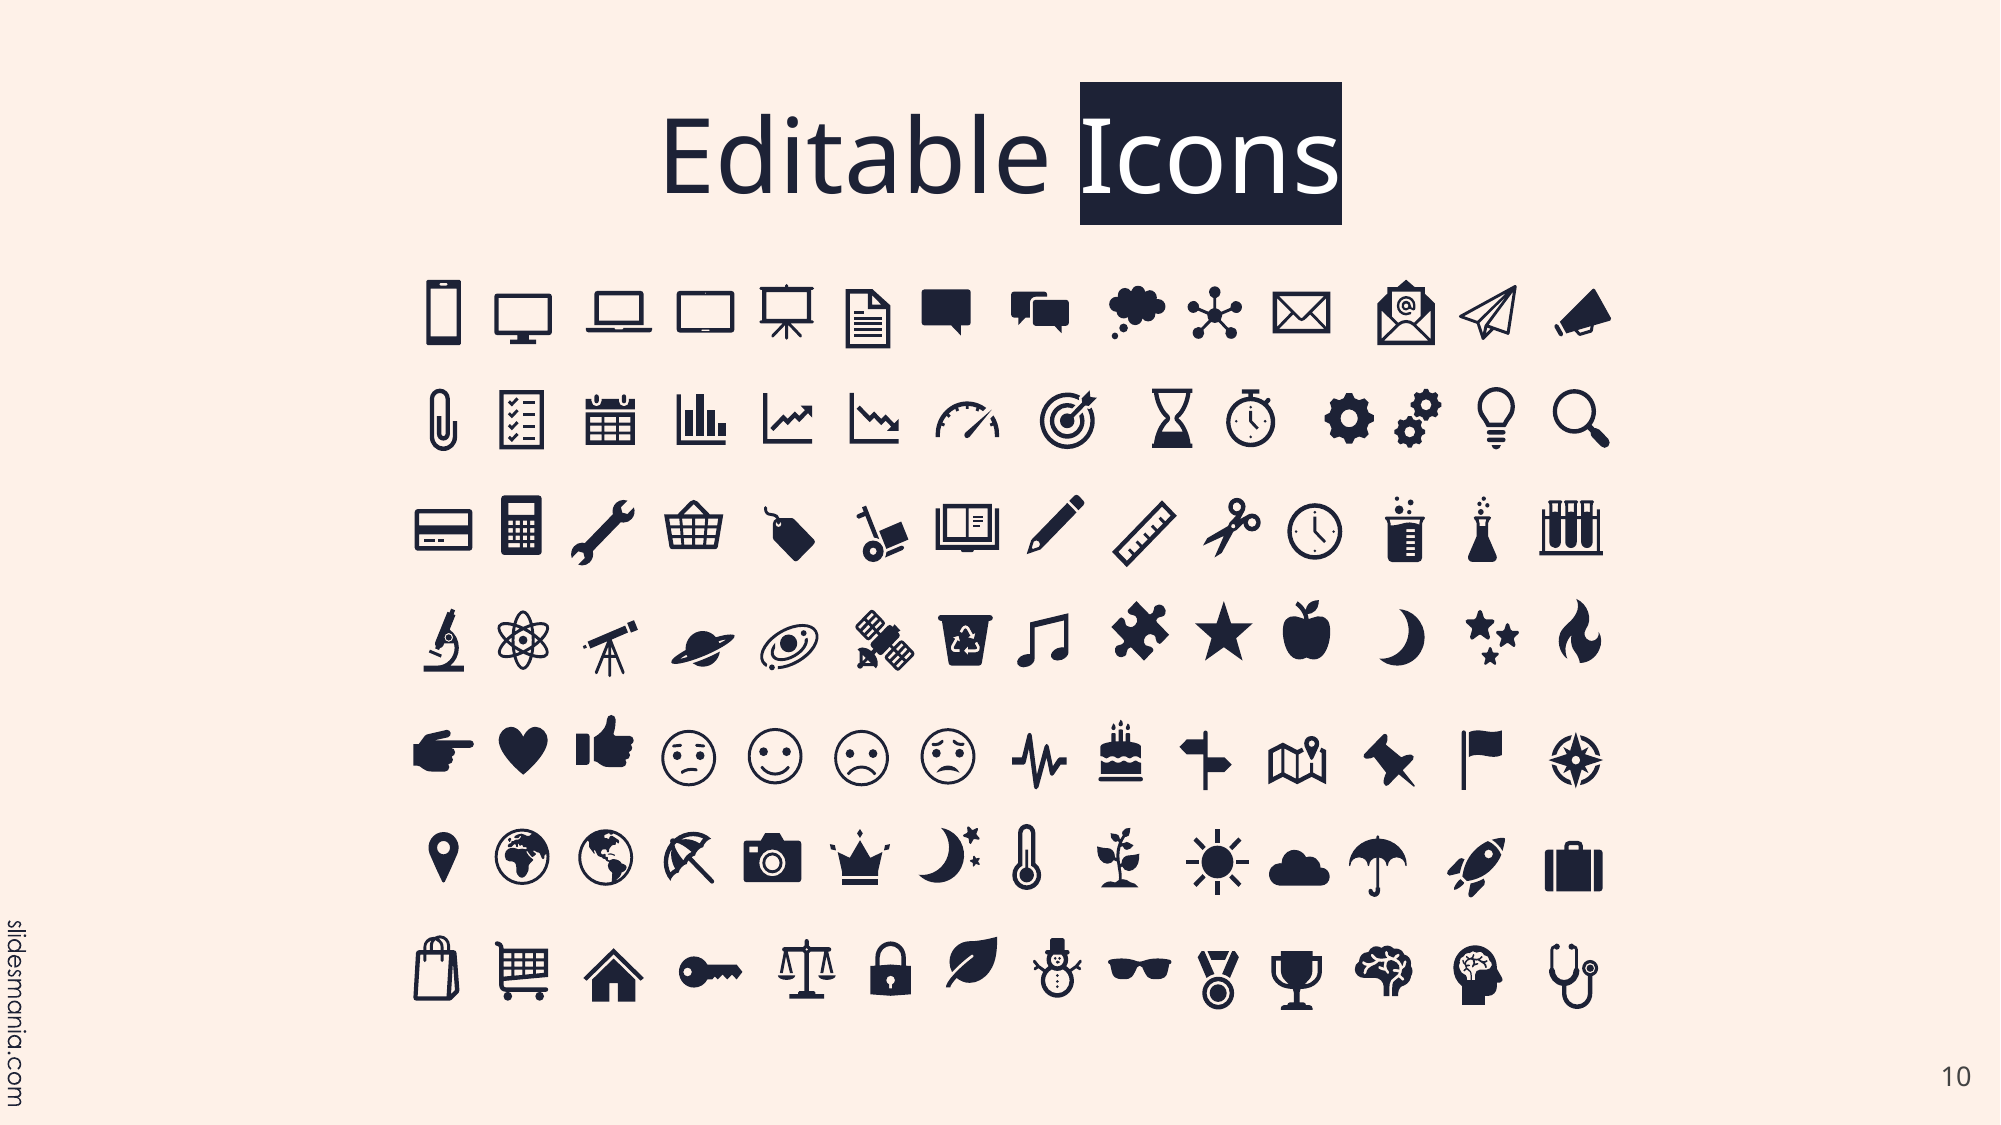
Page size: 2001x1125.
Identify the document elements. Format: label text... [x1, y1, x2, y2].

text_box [777, 938, 836, 999]
text_box [663, 831, 715, 884]
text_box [762, 392, 813, 444]
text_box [578, 828, 634, 887]
slide_number 10 [1871, 1038, 1992, 1125]
text_box [676, 290, 735, 333]
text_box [935, 503, 1000, 553]
text_box [1379, 609, 1425, 666]
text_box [1032, 937, 1083, 998]
text_box [1552, 389, 1610, 448]
text_box [1017, 613, 1069, 668]
text_box [1282, 600, 1331, 660]
text_box [855, 609, 915, 671]
text_box [1097, 827, 1140, 888]
text_box [1152, 388, 1193, 448]
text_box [676, 394, 726, 446]
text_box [1467, 496, 1498, 563]
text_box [1394, 388, 1442, 448]
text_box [494, 941, 549, 1002]
text_box [1271, 951, 1322, 1010]
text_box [1384, 496, 1426, 563]
text_box [937, 615, 993, 666]
text_box [1112, 500, 1177, 568]
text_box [1039, 390, 1098, 450]
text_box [849, 392, 899, 444]
text_box [764, 506, 815, 562]
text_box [1224, 389, 1278, 448]
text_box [920, 727, 976, 785]
text_box [1363, 733, 1415, 787]
text_box [501, 495, 542, 555]
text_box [1477, 386, 1516, 450]
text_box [1445, 837, 1507, 898]
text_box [829, 828, 891, 885]
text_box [856, 505, 909, 563]
text_box [1453, 945, 1503, 1005]
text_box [747, 727, 803, 785]
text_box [1465, 609, 1520, 665]
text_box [575, 714, 634, 768]
text_box [1187, 286, 1242, 339]
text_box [585, 394, 636, 446]
text_box [1354, 945, 1413, 997]
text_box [670, 630, 737, 667]
text_box [428, 832, 459, 883]
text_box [1548, 731, 1604, 789]
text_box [1553, 288, 1612, 337]
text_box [1026, 494, 1086, 555]
text_box [426, 279, 461, 346]
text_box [1461, 730, 1503, 791]
text_box [1195, 601, 1253, 661]
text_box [918, 826, 981, 883]
text_box [1111, 601, 1170, 661]
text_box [1010, 291, 1070, 334]
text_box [743, 832, 802, 883]
text_box [1269, 849, 1330, 886]
text_box [429, 388, 458, 452]
text_box [1324, 393, 1374, 444]
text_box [1158, 783, 1250, 896]
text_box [833, 729, 890, 787]
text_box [1287, 502, 1343, 560]
title Editable Icons [68, 94, 1932, 237]
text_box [499, 389, 545, 450]
text_box [1539, 500, 1603, 556]
text_box [1558, 598, 1602, 663]
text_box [494, 828, 550, 886]
text_box [664, 499, 724, 550]
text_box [756, 623, 820, 671]
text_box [423, 608, 465, 672]
text_box [1458, 285, 1517, 340]
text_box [1548, 943, 1599, 1010]
text_box [413, 935, 460, 1001]
text_box [413, 729, 474, 772]
text_box [1012, 732, 1067, 790]
text_box [921, 289, 971, 336]
text_box [759, 283, 815, 340]
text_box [1377, 279, 1436, 346]
text_box [1107, 958, 1172, 980]
text_box [571, 499, 635, 566]
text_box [1197, 950, 1240, 1010]
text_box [1098, 719, 1144, 782]
text_box [870, 941, 911, 996]
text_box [585, 290, 653, 333]
text_box [678, 956, 743, 988]
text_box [935, 401, 1000, 439]
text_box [1010, 823, 1043, 891]
text_box [498, 726, 548, 775]
text_box [494, 293, 552, 345]
text_box [1272, 291, 1331, 334]
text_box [1268, 735, 1327, 785]
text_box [1108, 285, 1166, 340]
text_box [1348, 835, 1407, 897]
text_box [582, 619, 639, 678]
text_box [495, 610, 551, 671]
text_box [945, 936, 998, 988]
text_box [1544, 840, 1603, 892]
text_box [845, 288, 891, 349]
text_box [1179, 730, 1232, 782]
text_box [583, 947, 645, 1002]
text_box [414, 508, 473, 551]
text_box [661, 729, 717, 787]
text_box [1203, 497, 1261, 558]
